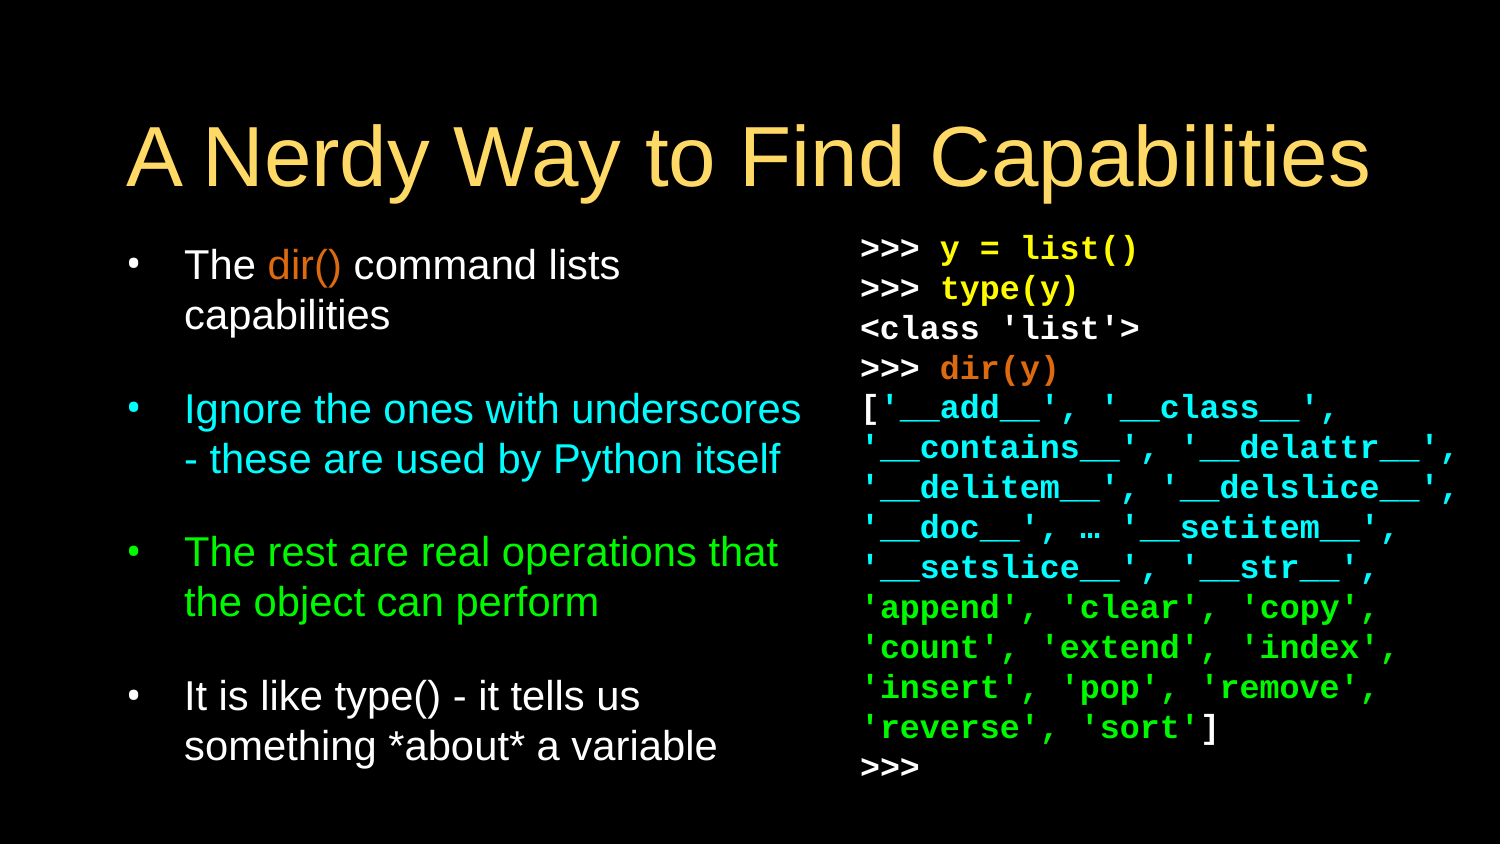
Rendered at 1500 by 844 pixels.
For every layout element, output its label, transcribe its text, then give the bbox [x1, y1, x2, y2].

title A Nerdy Way to Find Capabilities [106, 70, 1393, 235]
list The dir() command lists capabilities Ignore the ones with underscores - these are used by Python itself The rest are real operations that the object can perform It is like type() - it tells us something *about* a variable [106, 240, 825, 767]
text_box >>> y = list() >>> type(y) <class 'list'> >>> dir(y) ['__add__', '__class__', '__contains__', '__delattr__', '__delitem__', '__delslice__', '__doc__', … '__setitem__', '__setslice__', '__str__', 'append', 'clear', 'copy', 'count', 'extend', 'index', 'insert', 'pop', 'remove', 'reverse', 'sort'] >>> [856, 244, 1482, 767]
